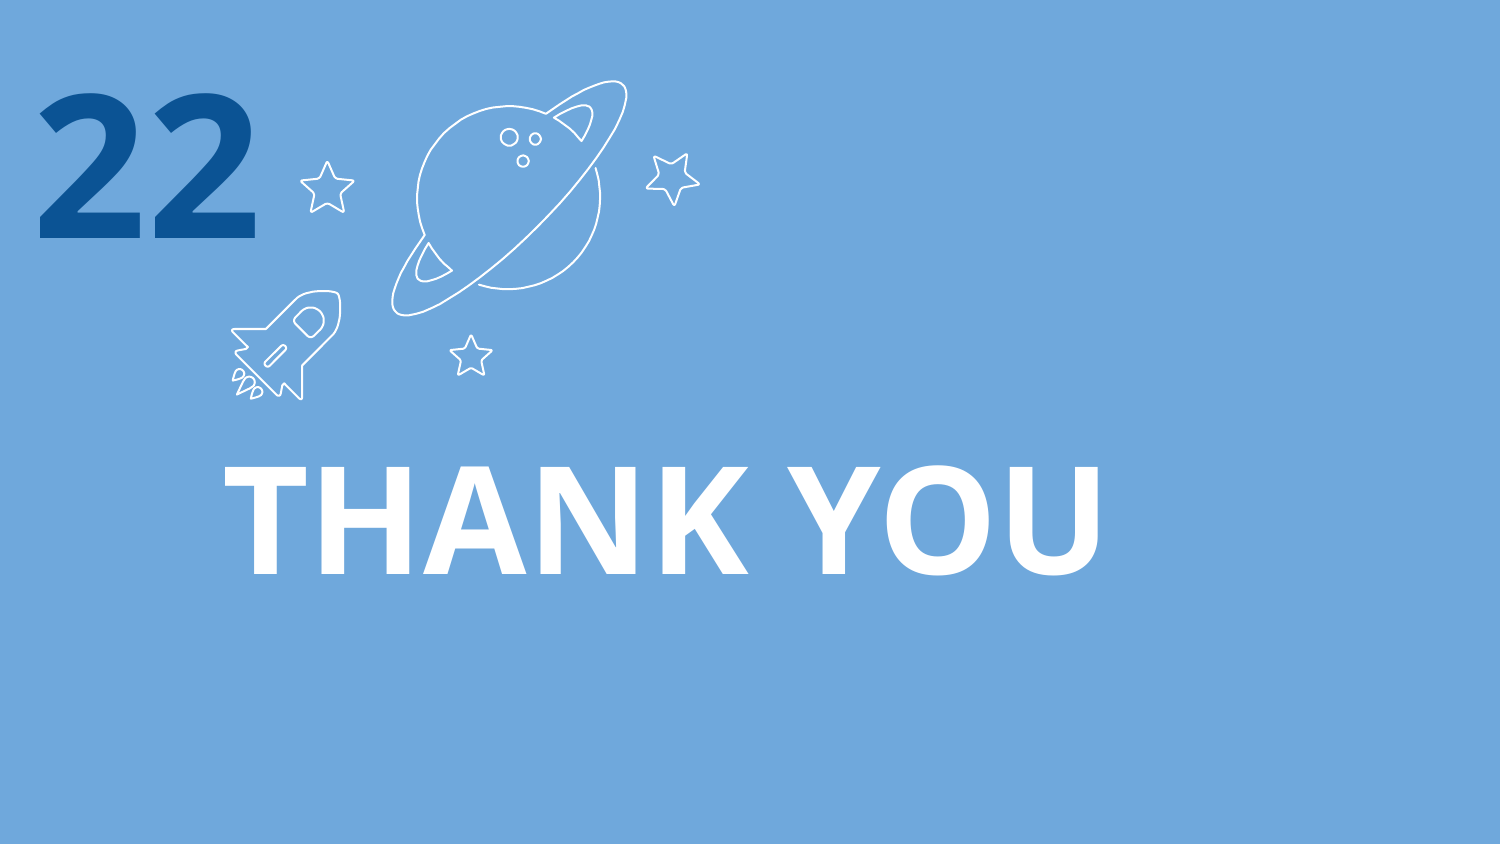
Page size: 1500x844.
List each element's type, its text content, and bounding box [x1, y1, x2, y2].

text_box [231, 290, 341, 400]
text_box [392, 81, 627, 316]
slide_number ‹#› [17, 23, 315, 230]
title THANK YOU [207, 409, 1234, 600]
